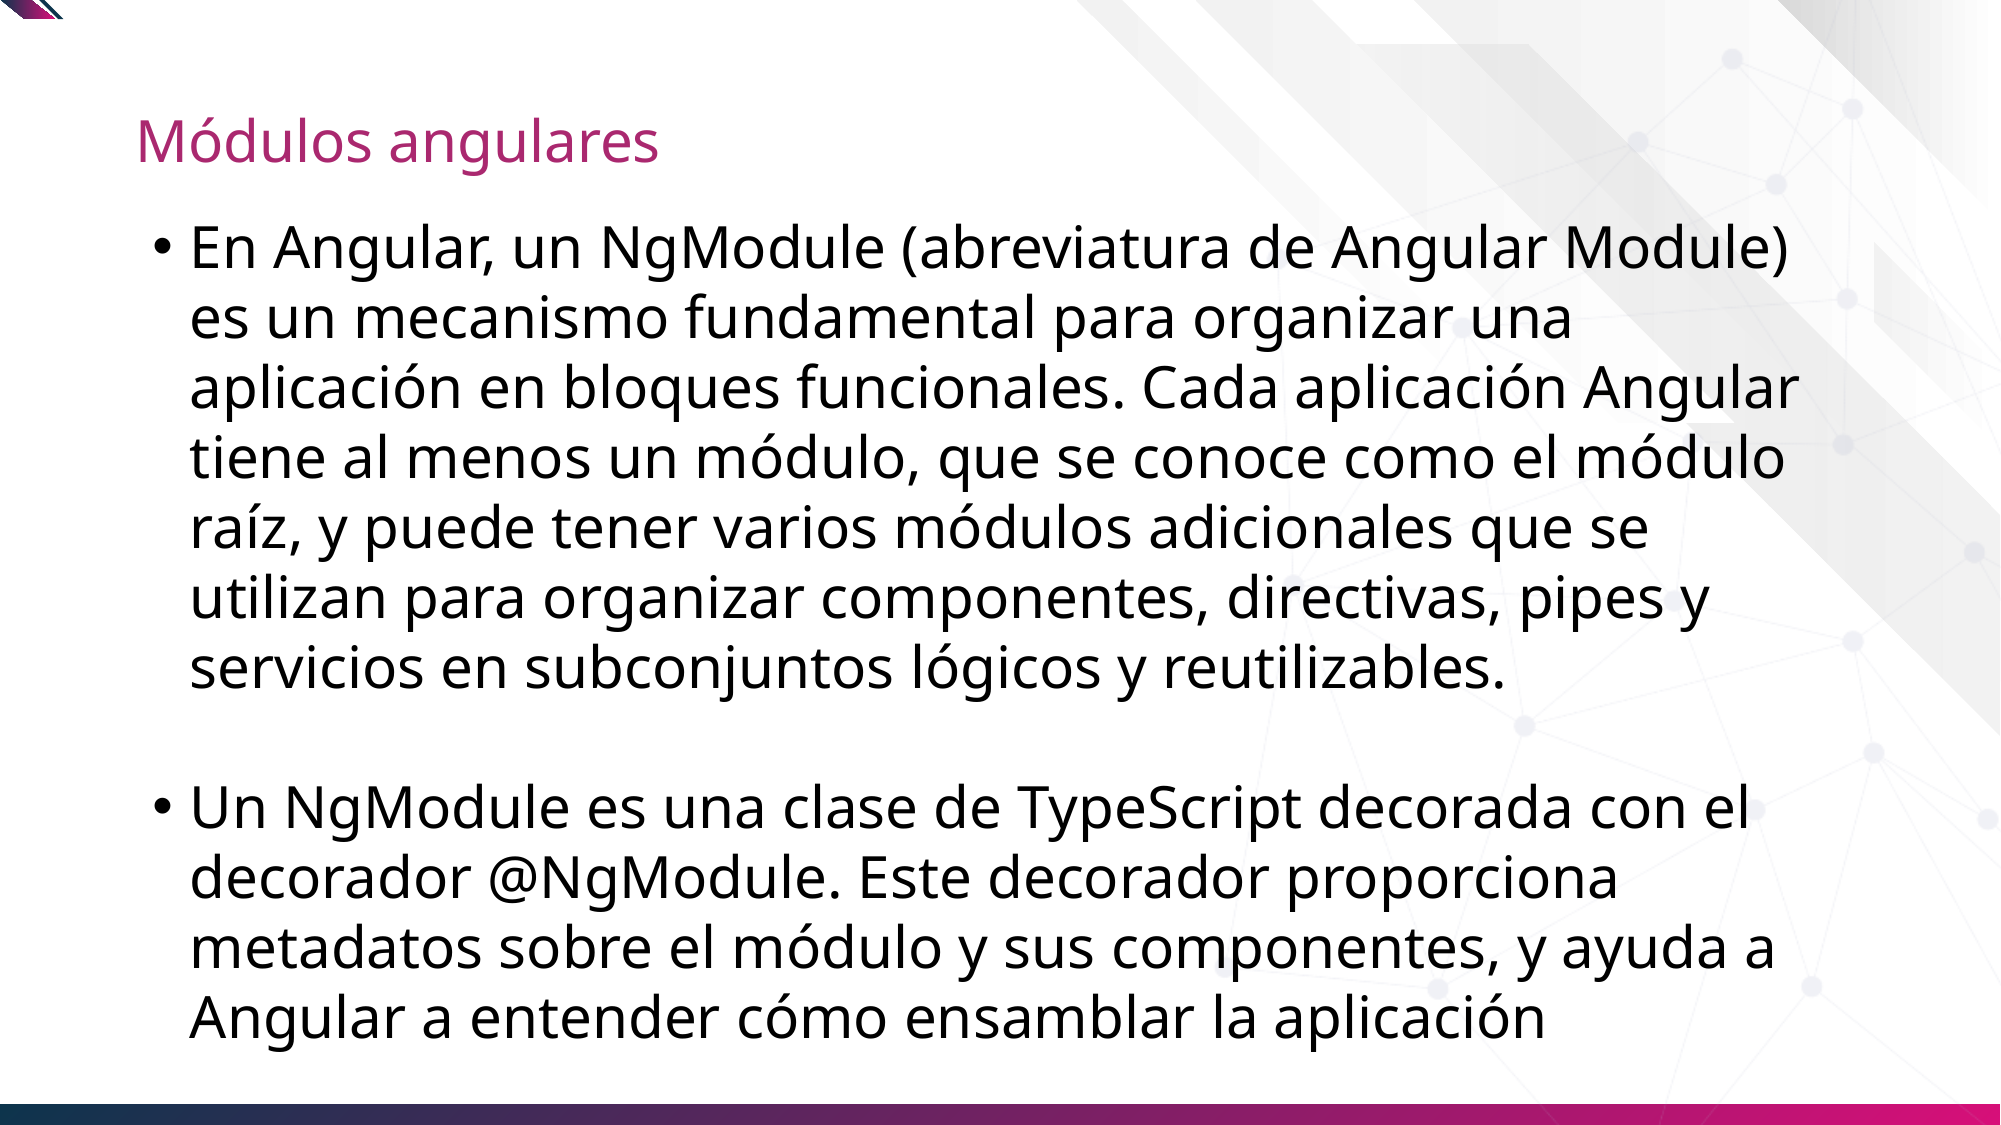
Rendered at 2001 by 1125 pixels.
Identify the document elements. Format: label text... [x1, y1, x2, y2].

list En Angular, un NgModule (abreviatura de Angular Module) es un mecanismo fundamental para organizar una aplicación en bloques funcionales. Cada aplicación Angular tiene al menos un módulo, que se conoce como el módulo raíz, y puede tener varios módulos adicionales que se utilizan para organizar componentes, directivas, pipes y servicios en subconjuntos lógicos y reutilizables. Un NgModule es una clase de TypeScript decorada con el decorador @NgModule. Este decorador proporciona metadatos sobre el módulo y sus componentes, y ayuda a Angular a entender cómo ensamblar la aplicación [137, 203, 1863, 1014]
title Módulos angulares [135, 112, 1764, 176]
